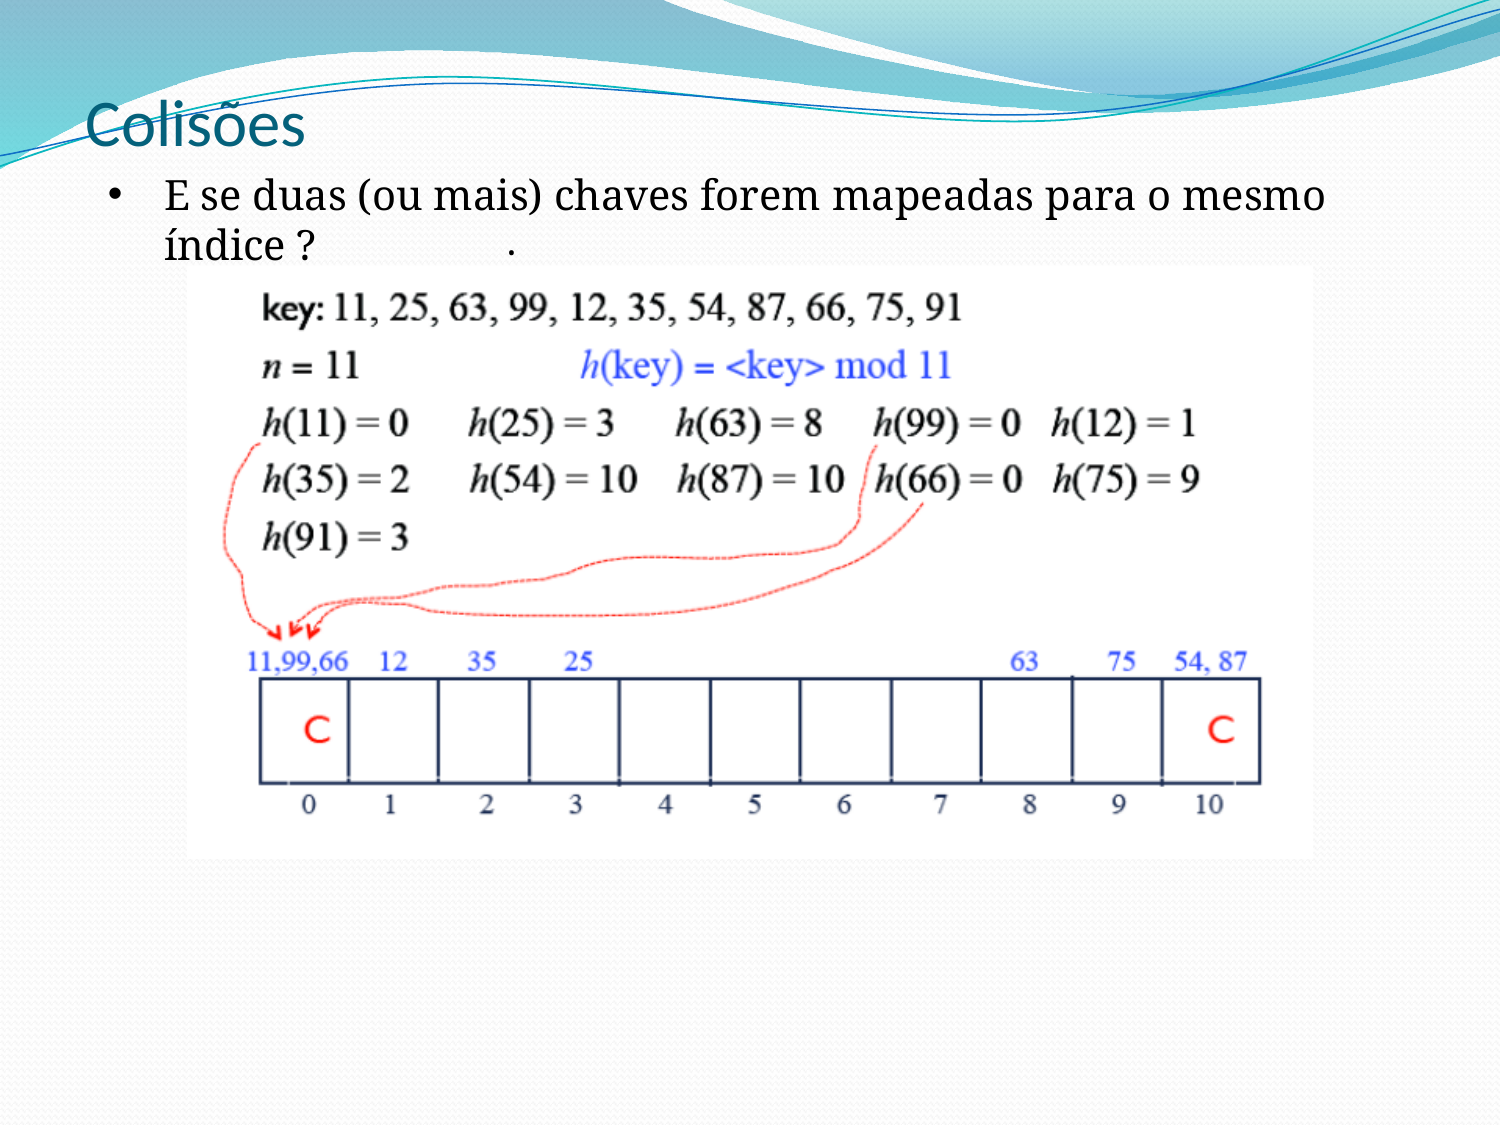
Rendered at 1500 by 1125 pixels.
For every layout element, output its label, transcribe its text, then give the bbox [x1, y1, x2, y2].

title Colisões [85, 19, 1436, 160]
text_box E se duas (ou mais) chaves forem mapeadas para o mesmo índice ? [92, 160, 1443, 965]
list . [180, 267, 1319, 871]
picture [187, 266, 1313, 859]
